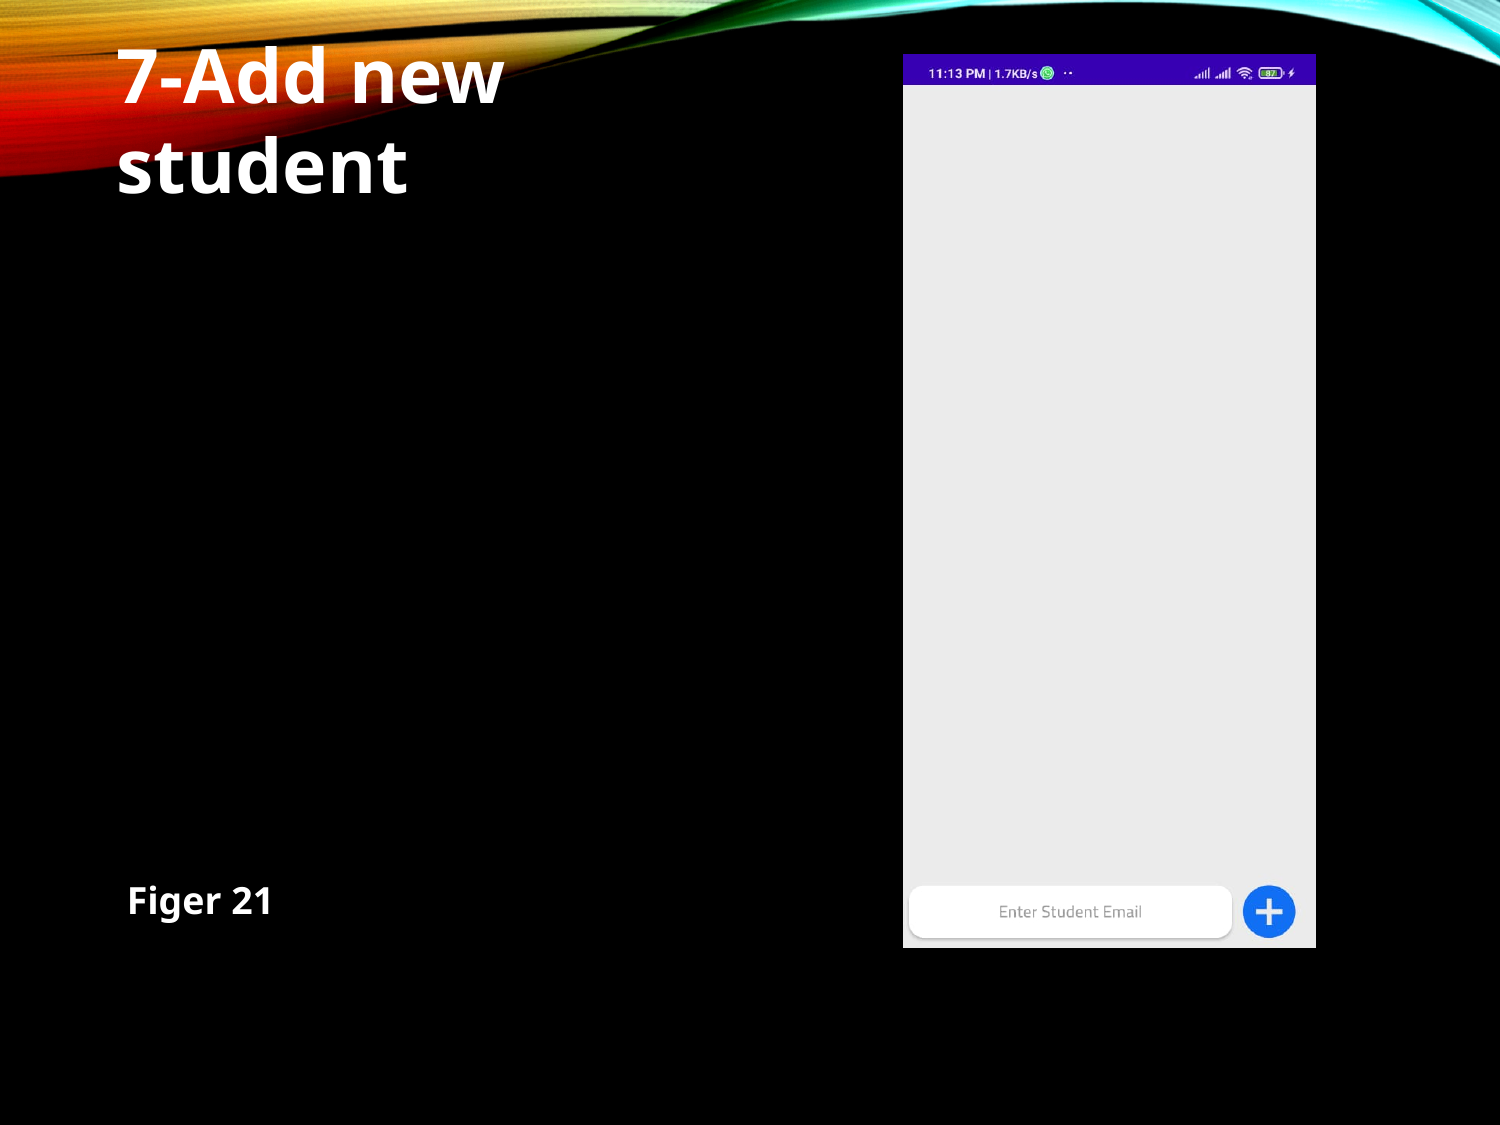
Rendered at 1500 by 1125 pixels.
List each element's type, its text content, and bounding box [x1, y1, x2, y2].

picture [0, 0, 1500, 948]
text_box 7-Add new student [26, 21, 762, 397]
text_box Figer 21 [112, 869, 639, 930]
